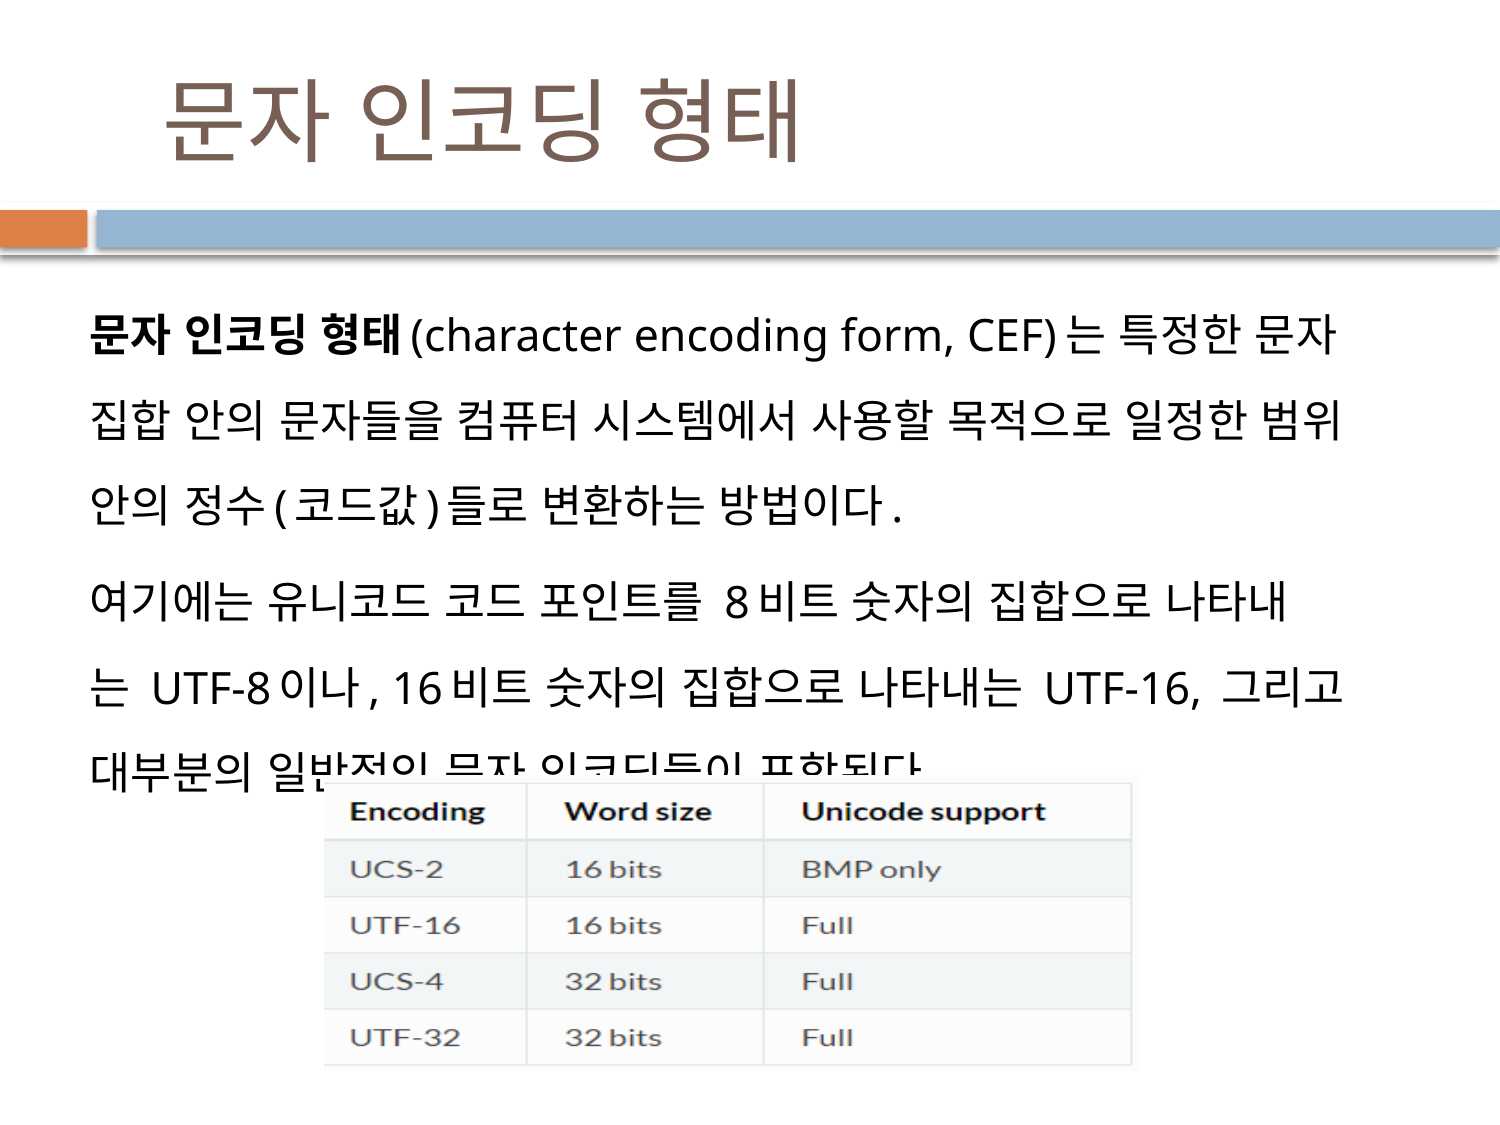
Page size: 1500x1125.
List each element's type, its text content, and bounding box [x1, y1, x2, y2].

title 문자 인코딩 형태 [100, 37, 1438, 200]
text_box 문자 인코딩 형태(character encoding form, CEF)는 특정한 문자 집합 안의 문자들을 컴퓨터 시스템에서 사용할 목적으로 일정한 범위 안의 정수(코드값)들로 변환하는 방법이다. 여기에는 유니코드 코드 포인트를 8비트 숫자의 집합으로 나타내는 UTF-8이나, 16비트 숫자의 집합으로 나타내는 UTF-16, 그리고 대부분의 일반적인 문자 인코딩들이 포함된다. [74, 267, 1425, 811]
picture [324, 774, 1141, 1071]
